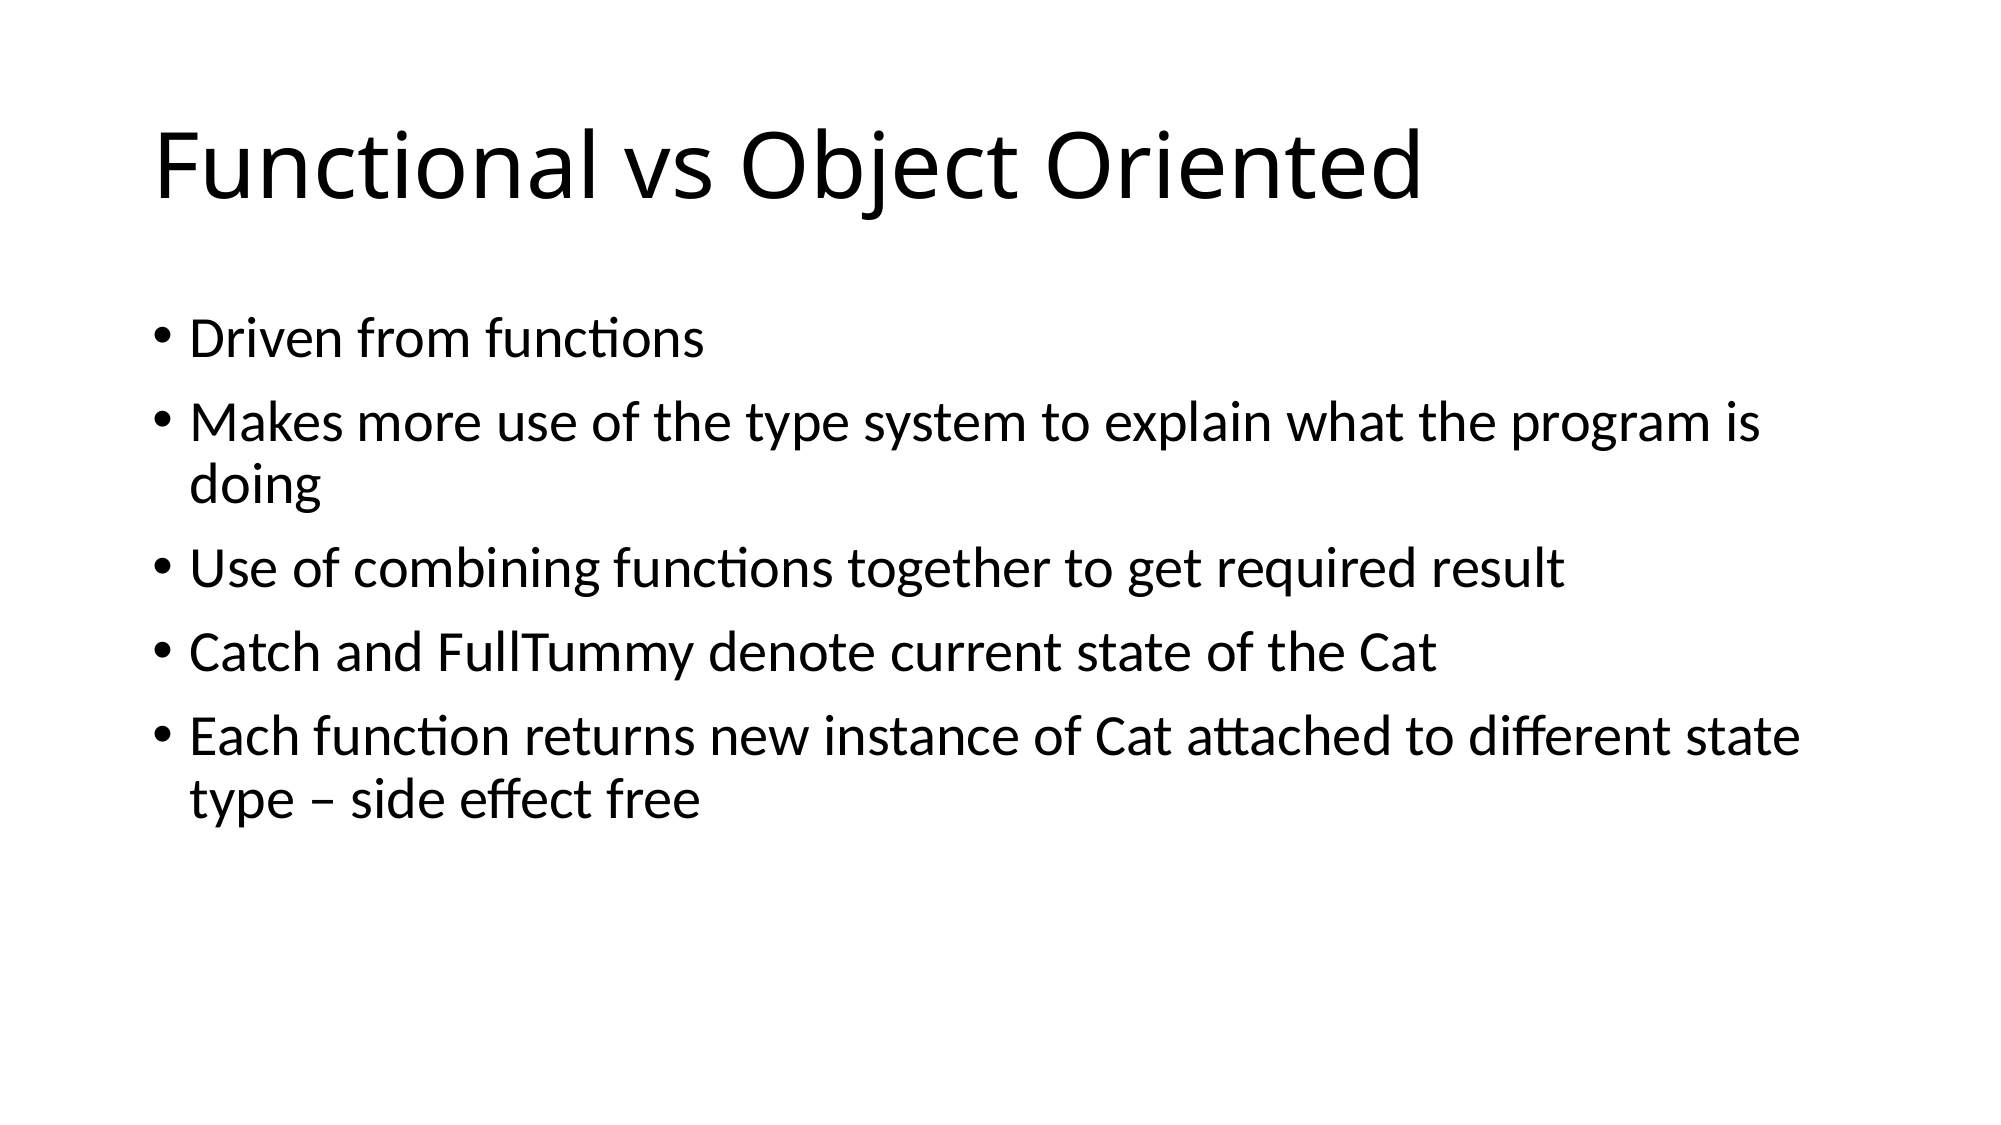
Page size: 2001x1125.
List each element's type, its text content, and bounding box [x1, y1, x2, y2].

title Functional vs Object Oriented [137, 59, 1863, 278]
list Driven from functions Makes more use of the type system to explain what the program is doing Use of combining functions together to get required result Catch and FullTummy denote current state of the Cat Each function returns new instance of Cat attached to different state type – side effect free [137, 299, 1863, 1014]
